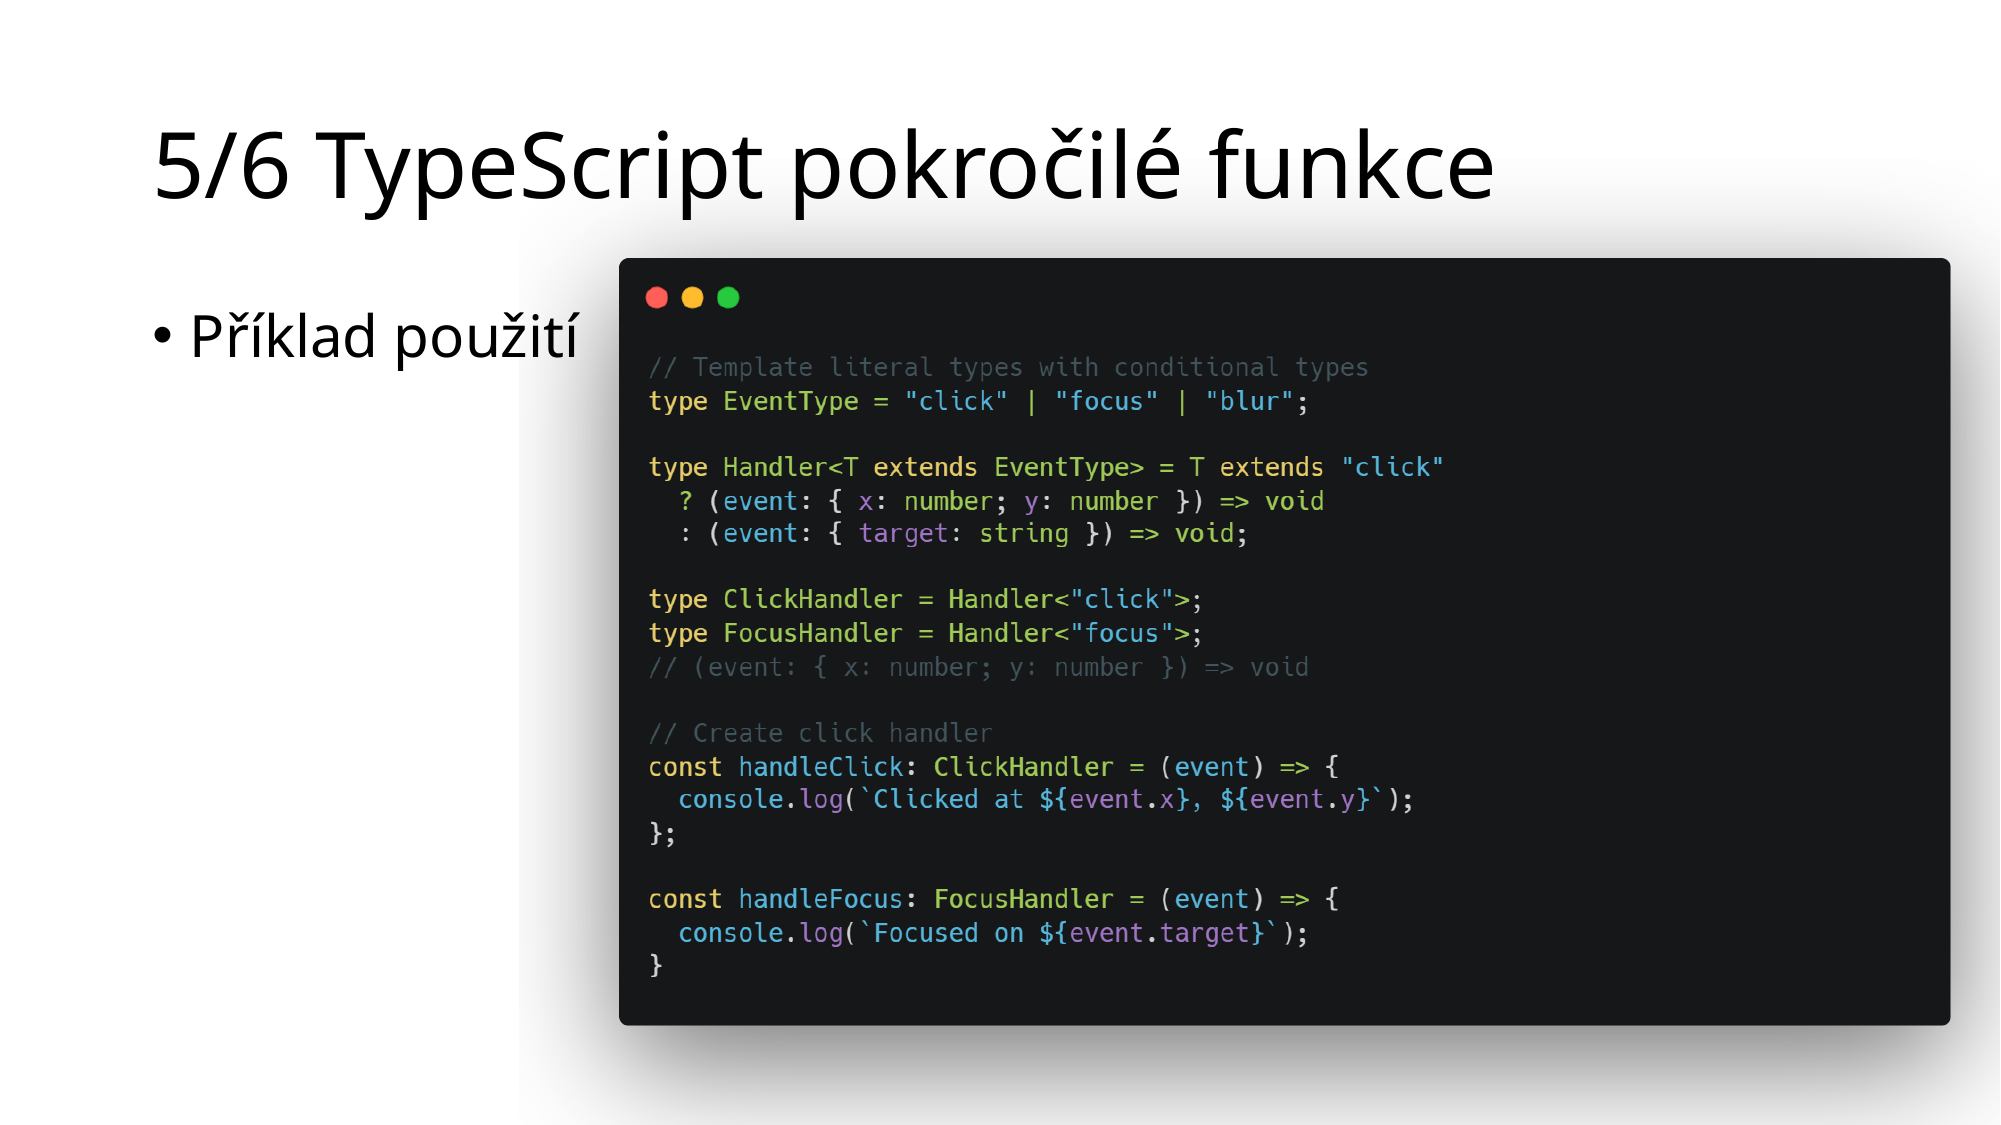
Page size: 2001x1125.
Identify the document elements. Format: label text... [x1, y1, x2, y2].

list Příklad použití [137, 299, 519, 1014]
title 5/6 TypeScript pokročilé funkce [137, 59, 1863, 278]
picture [519, 157, 2000, 1125]
